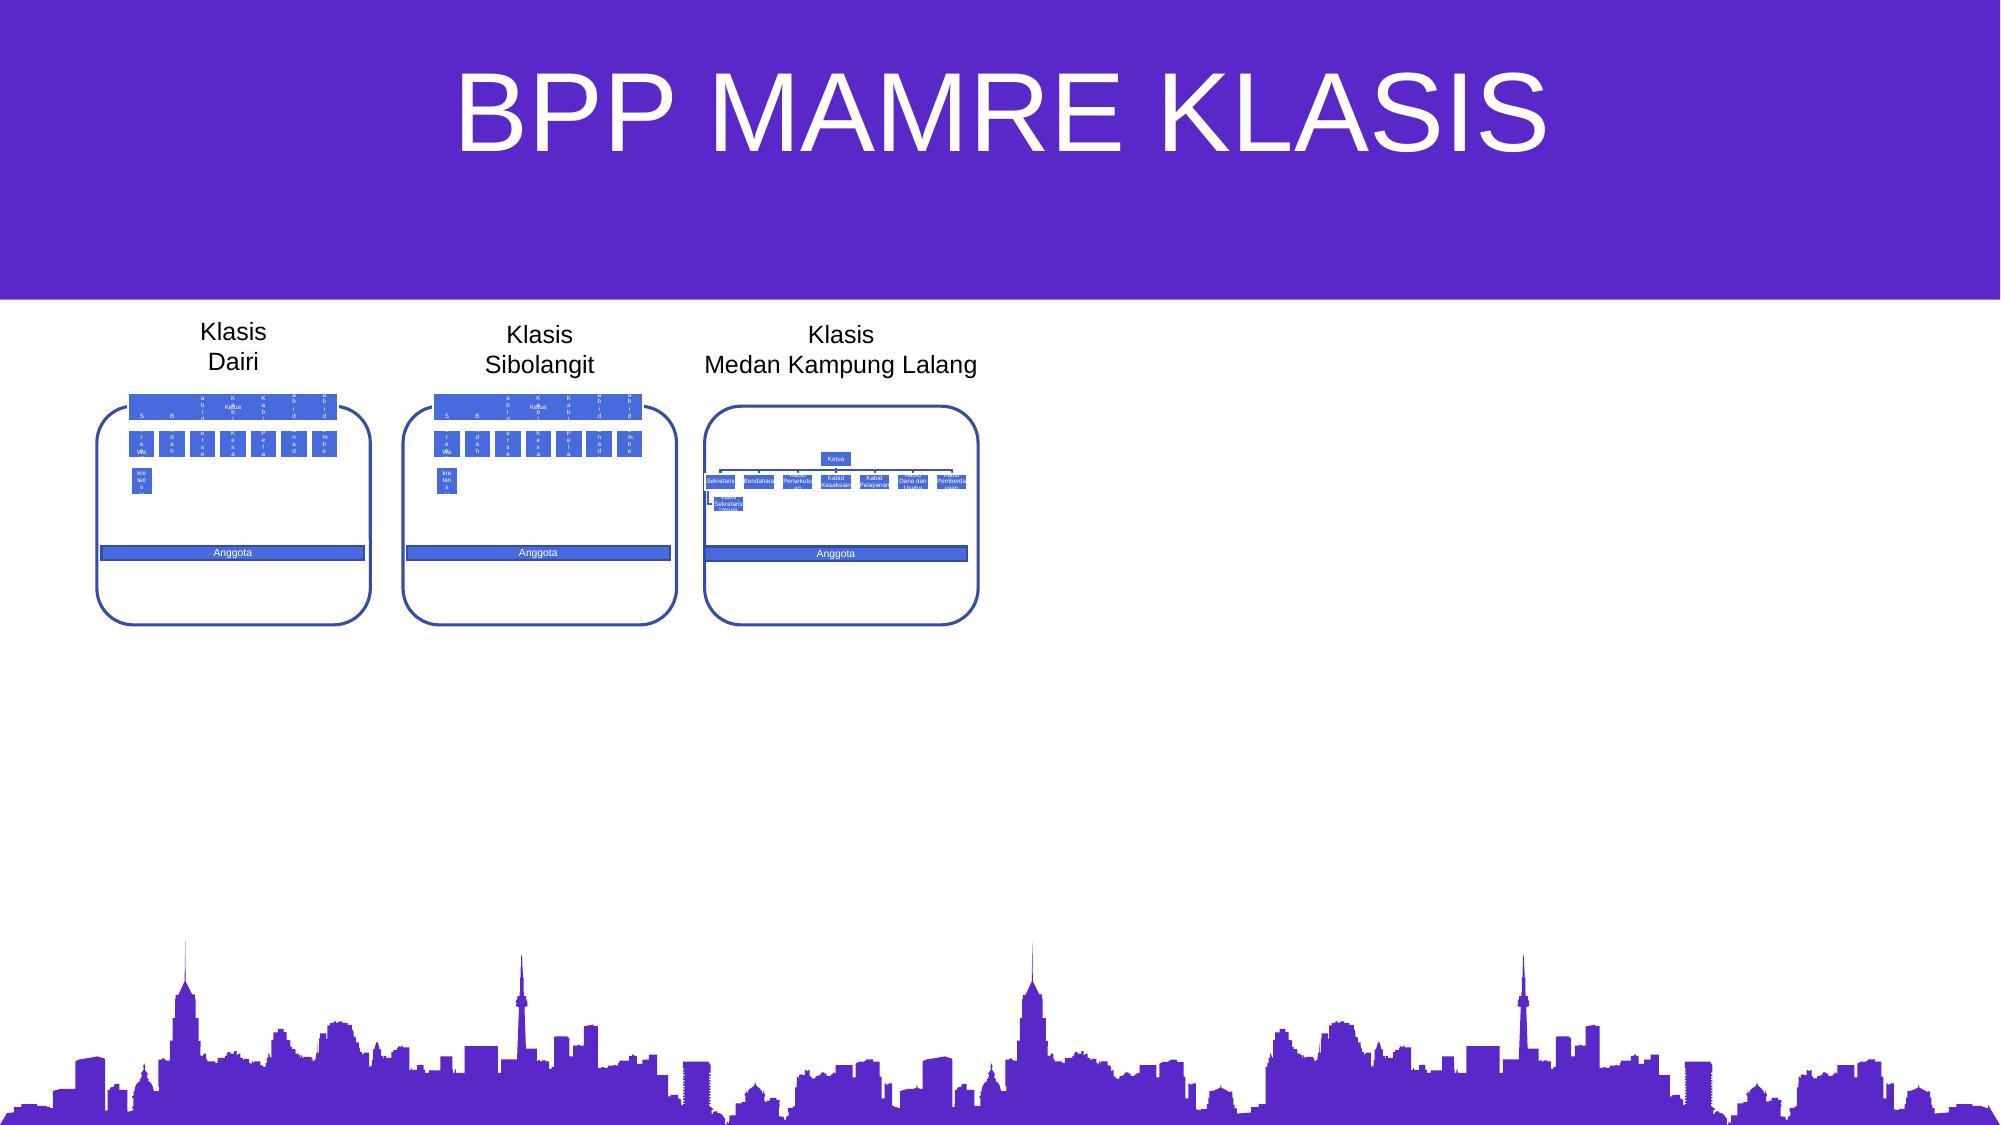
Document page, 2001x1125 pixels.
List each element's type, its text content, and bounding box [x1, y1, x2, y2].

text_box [704, 393, 968, 570]
text_box [402, 420, 678, 626]
list BPP MAMRE KLASIS [53, 55, 1952, 175]
text_box [95, 421, 372, 626]
text_box [703, 416, 980, 626]
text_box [406, 392, 670, 569]
text_box Klasis Sibolangit [469, 311, 610, 387]
text_box Klasis Dairi [185, 308, 282, 384]
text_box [101, 392, 365, 569]
text_box Klasis Medan Kampung Lalang [689, 311, 994, 387]
